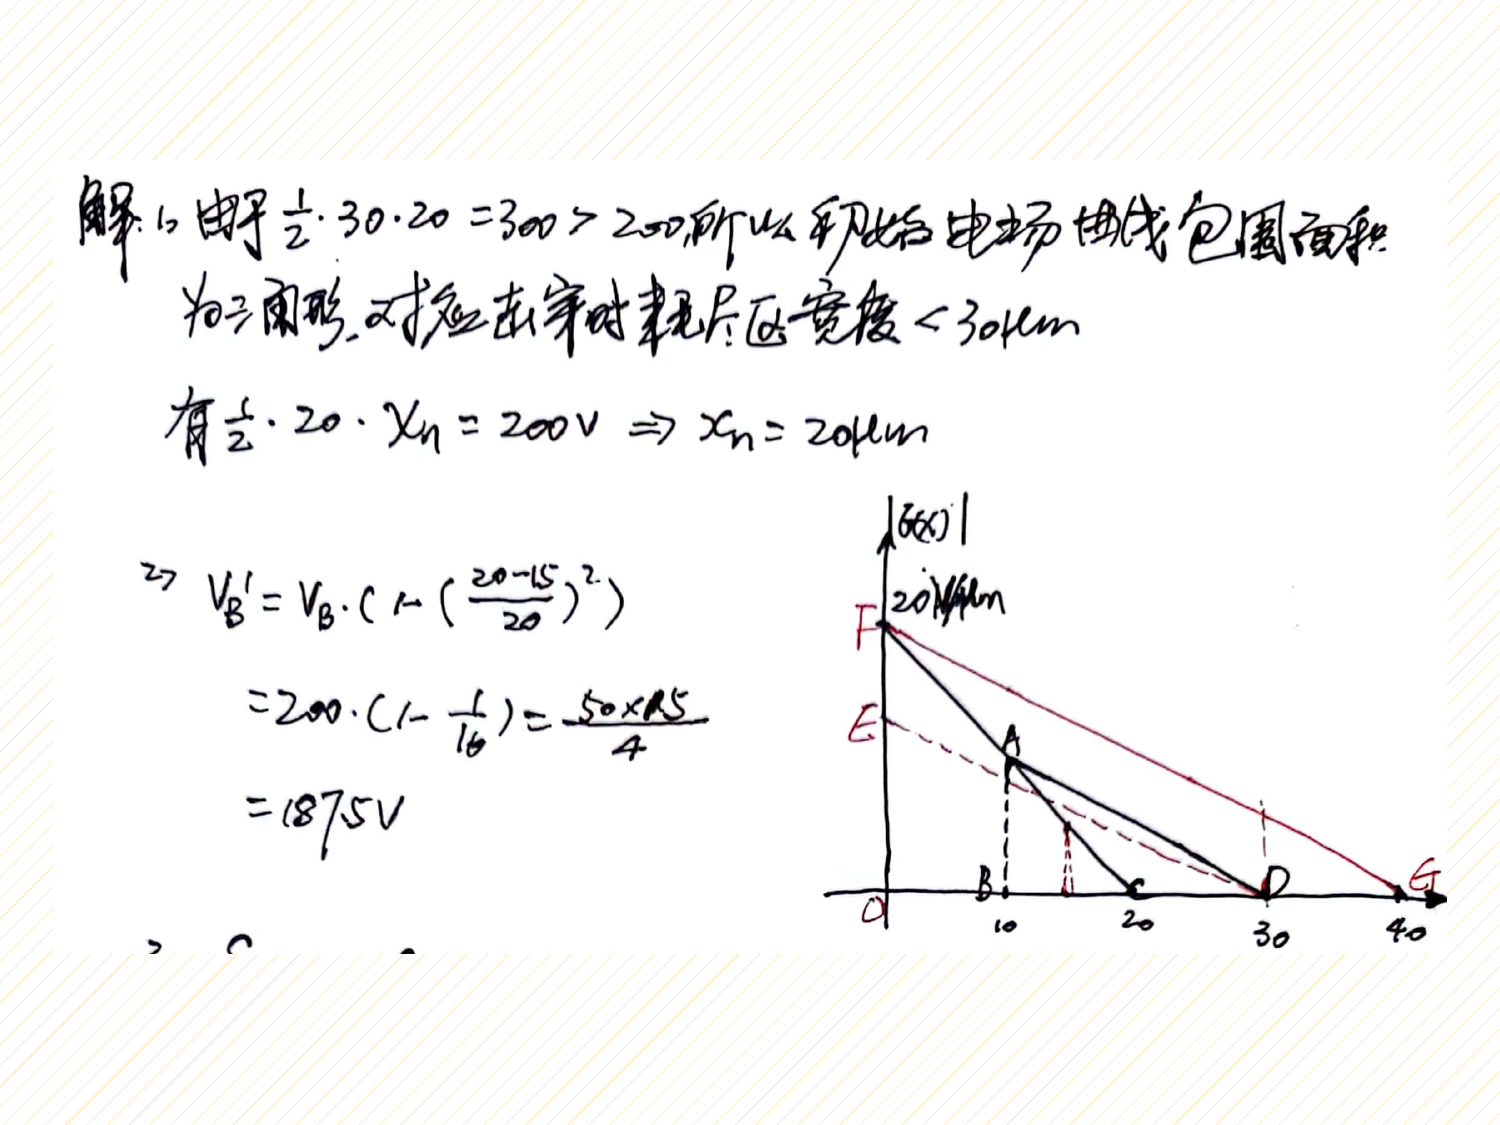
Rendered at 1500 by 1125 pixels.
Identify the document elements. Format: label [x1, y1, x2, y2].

picture [52, 160, 1447, 955]
